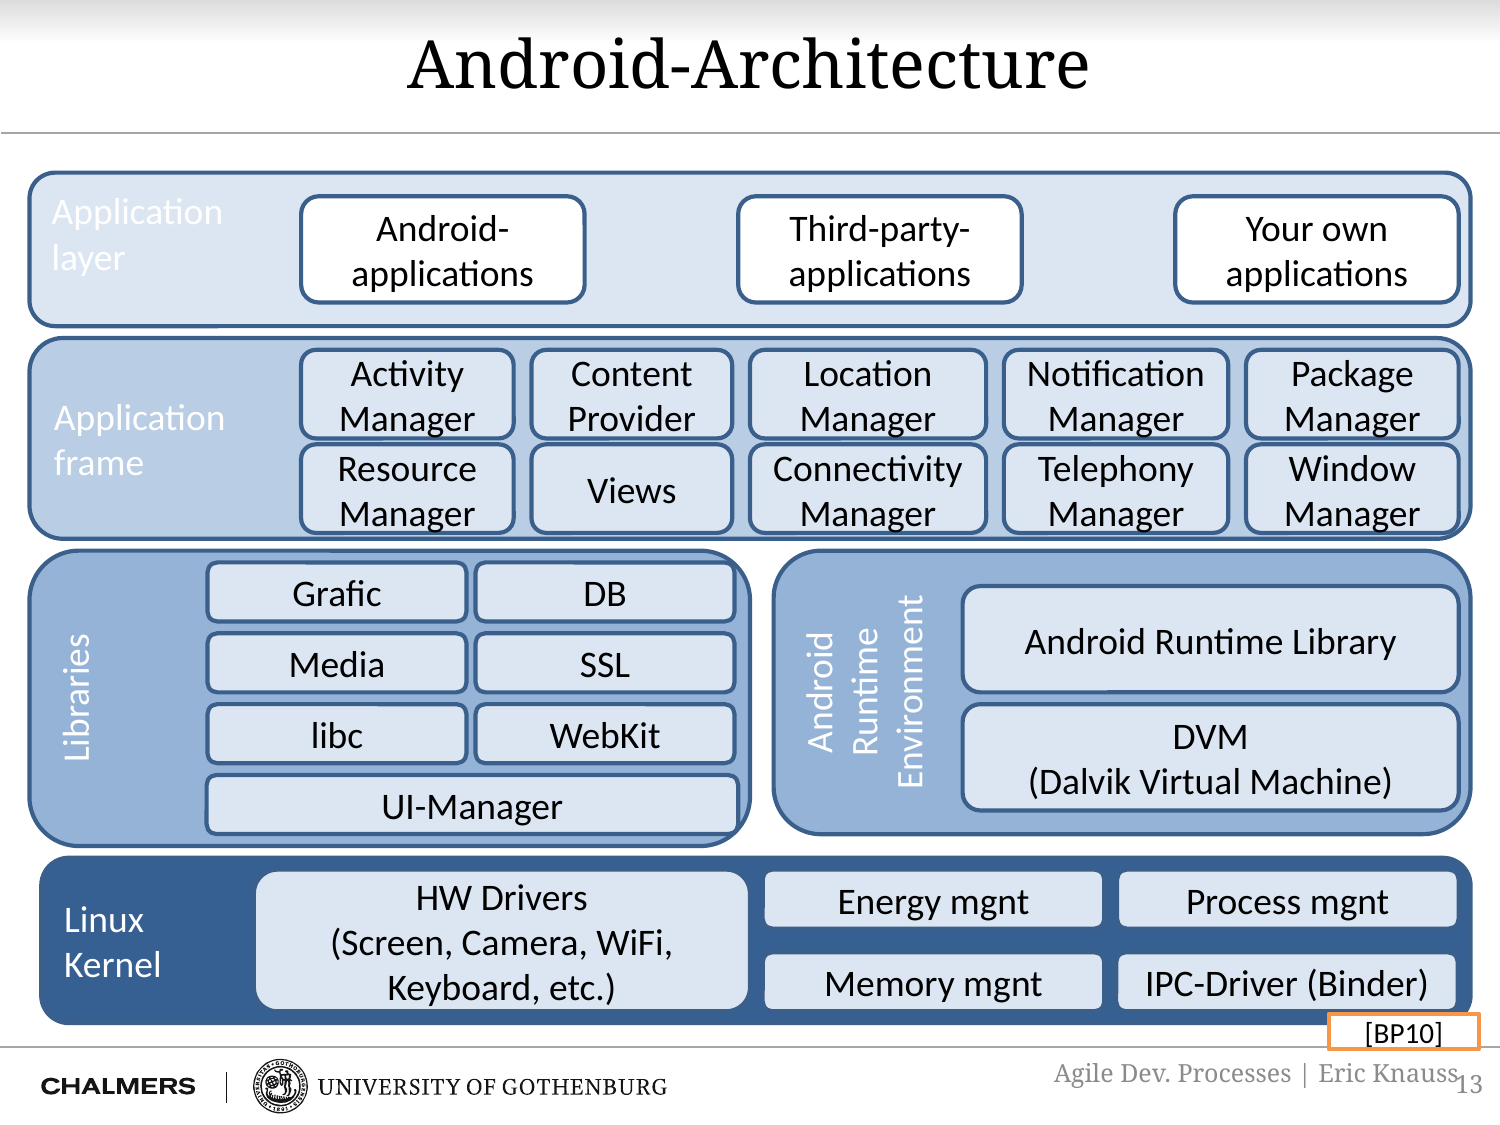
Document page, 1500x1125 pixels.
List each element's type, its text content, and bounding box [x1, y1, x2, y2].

text_box Window Manager [1243, 442, 1461, 536]
text_box DVM (Dalvik Virtual Machine) [960, 702, 1461, 813]
text_box Linux Kernel [39, 855, 1473, 1026]
text_box Grafic [205, 560, 469, 624]
text_box Resource Manager [298, 442, 516, 536]
text_box Android-applications [299, 194, 587, 305]
text_box Notification Manager [1001, 347, 1231, 441]
text_box Telephony Manager [1001, 442, 1231, 536]
text_box Application frame [27, 335, 1473, 541]
text_box SSL [473, 631, 737, 695]
text_box Views [529, 442, 735, 536]
text_box Application layer [27, 170, 1473, 329]
text_box IPC-Driver (Binder) [1114, 950, 1460, 1014]
text_box Location Manager [747, 347, 989, 441]
slide_number 13 [1360, 1055, 1499, 1116]
text_box Energy mgnt [760, 867, 1107, 931]
footer Agile Dev. Processes | Eric Knauss [1019, 1042, 1495, 1103]
text_box Content Provider [529, 347, 735, 441]
text_box libc [205, 702, 469, 766]
text_box Third-party-applications [736, 194, 1024, 305]
title Android-Architecture [75, 4, 1425, 120]
text_box Memory mgnt [760, 950, 1107, 1014]
text_box Android Runtime Library [960, 583, 1461, 695]
text_box Libraries [27, 548, 753, 849]
text_box UI-Manager [204, 772, 741, 837]
text_box Android Runtime Environment [771, 548, 1473, 837]
text_box Process mgnt [1114, 867, 1461, 931]
text_box [BP10] [1327, 1012, 1481, 1051]
text_box Your own applications [1173, 194, 1461, 305]
text_box HW Drivers (Screen, Camera, WiFi, Keyboard, etc.) [251, 867, 753, 1014]
text_box WebKit [473, 702, 737, 766]
text_box Connectivity Manager [747, 442, 989, 536]
text_box DB [473, 560, 737, 624]
text_box Package Manager [1243, 347, 1461, 441]
text_box Media [205, 631, 469, 695]
text_box Activity Manager [298, 347, 516, 441]
